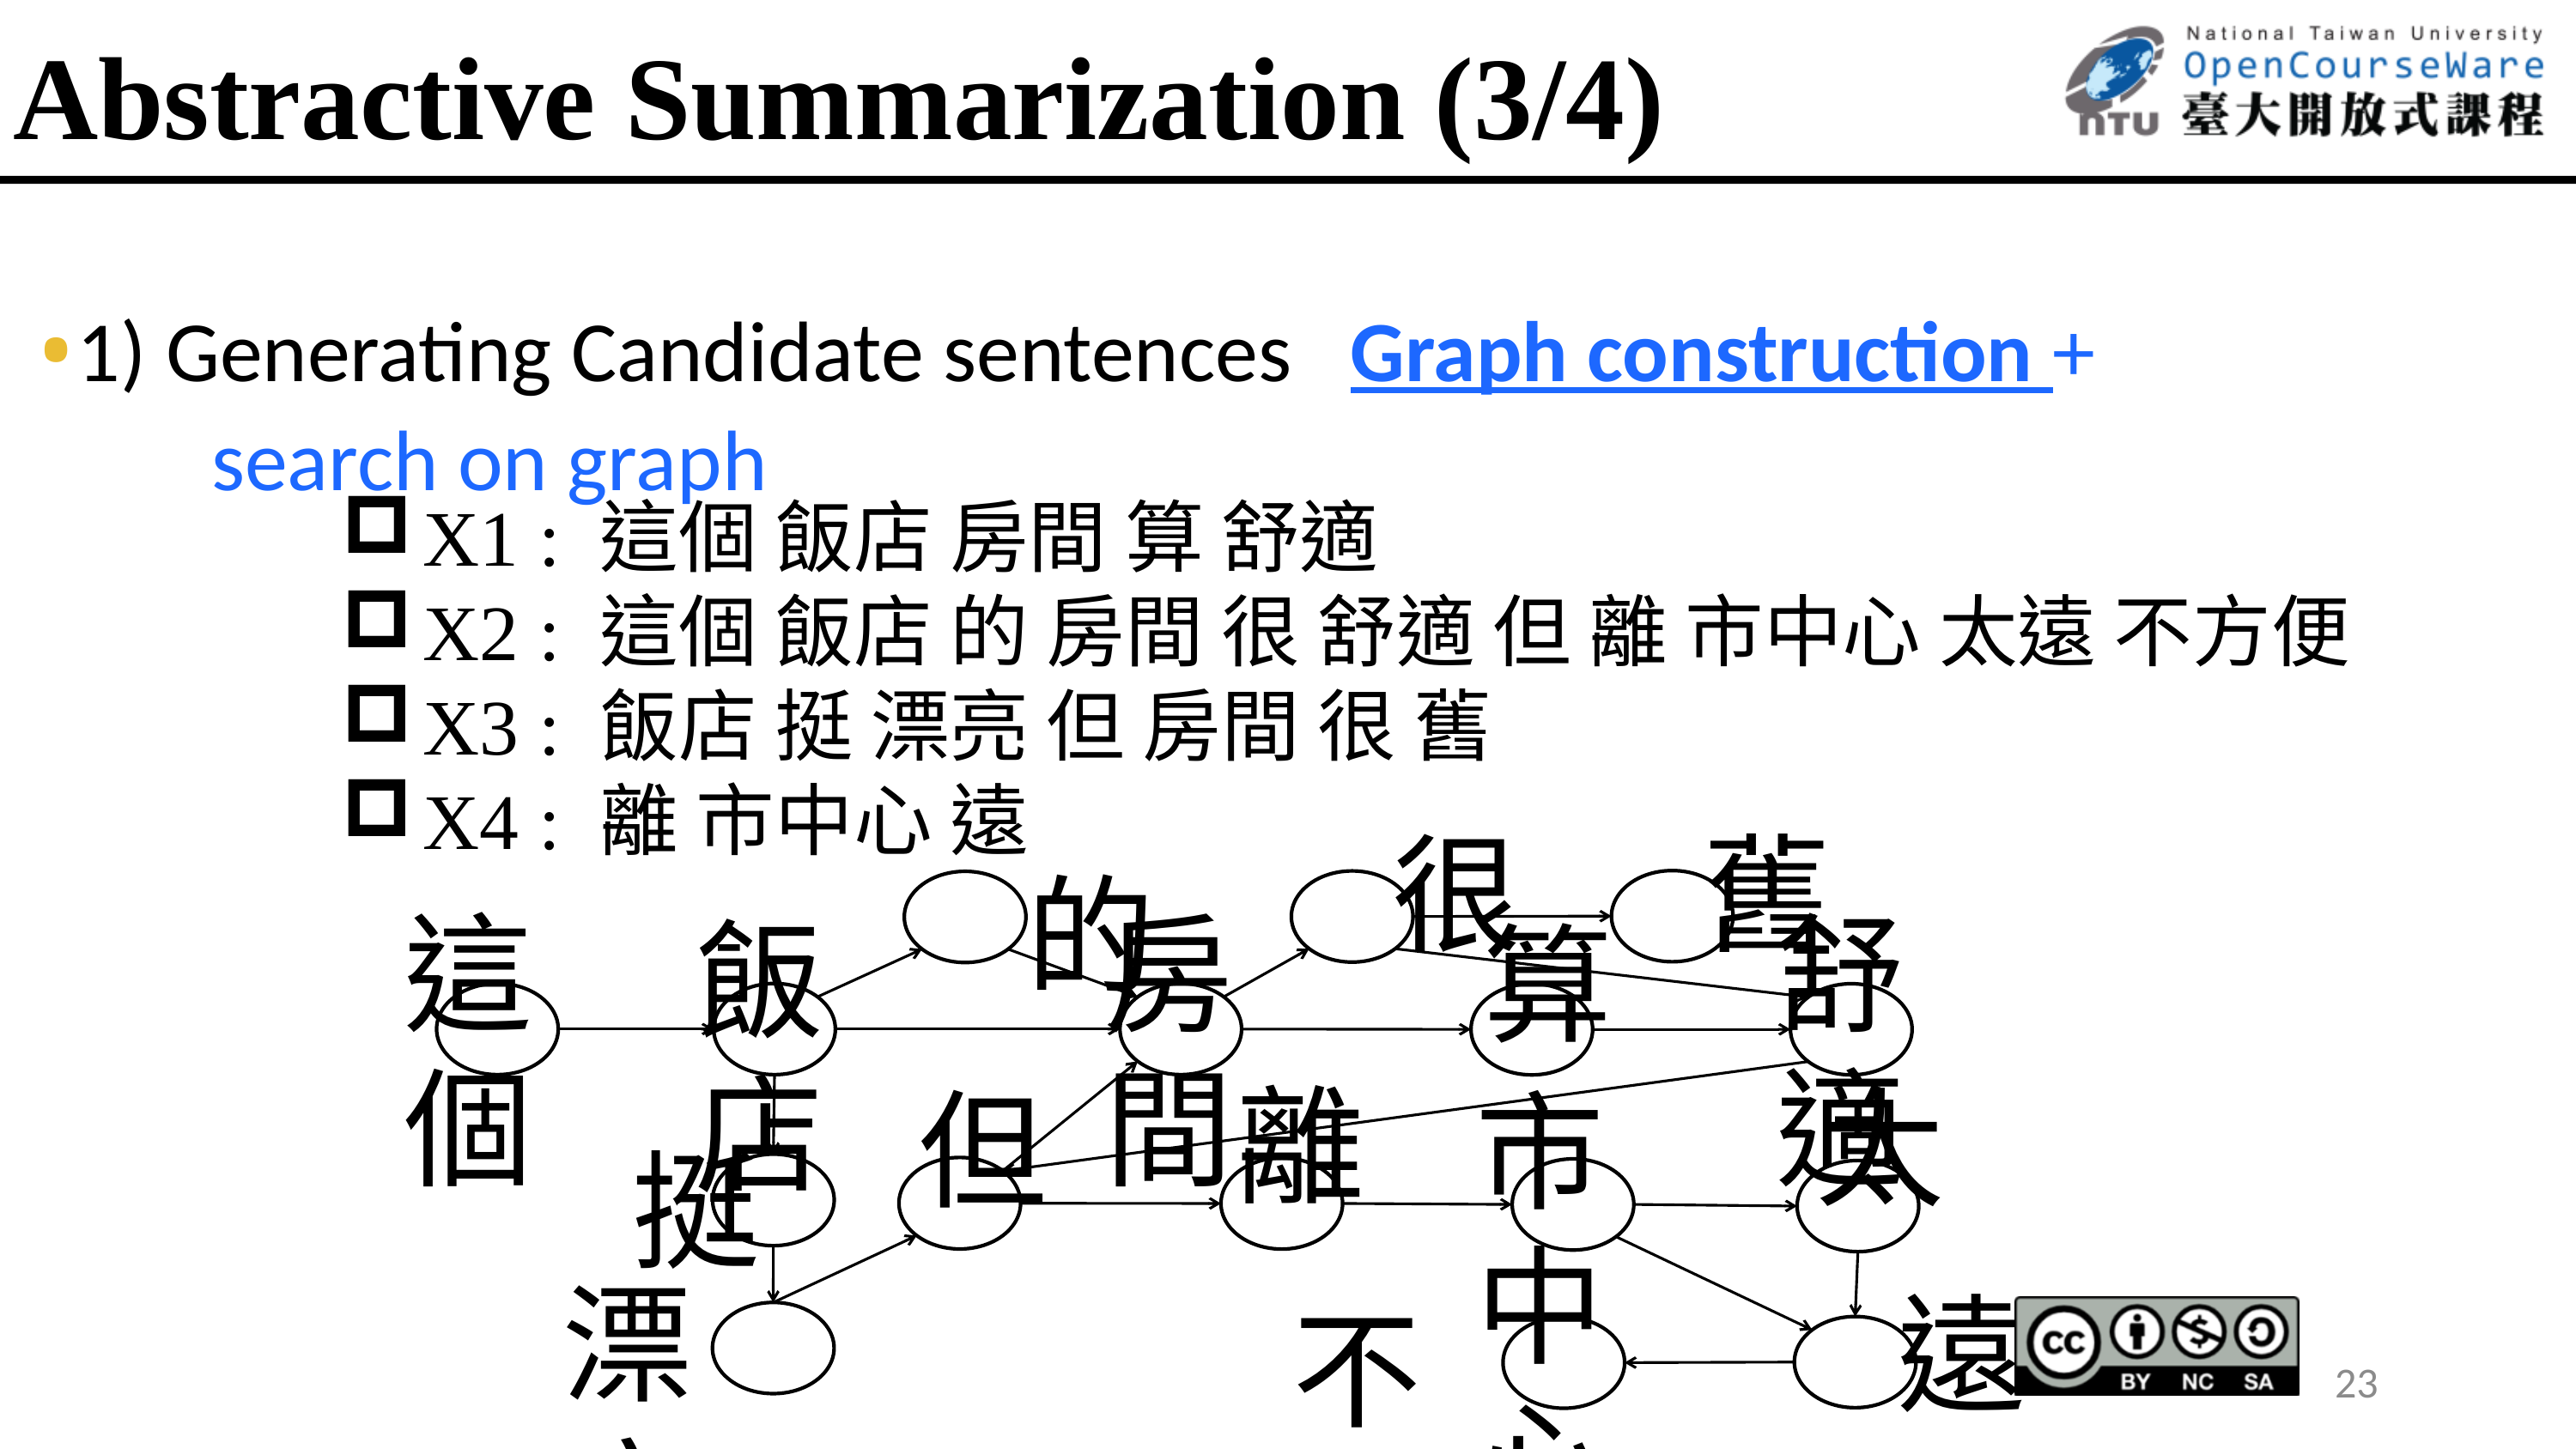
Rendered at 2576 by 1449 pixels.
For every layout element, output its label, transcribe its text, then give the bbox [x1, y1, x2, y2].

text_box 23 [2322, 1348, 2439, 1426]
picture [2014, 1296, 2300, 1397]
text_box 1) Generating Candidate sentences Graph construction + search on graph [0, 283, 2546, 567]
text_box X1 : 這個 飯店 房間 算 舒適 X2 : 這個 飯店 的 房間 很 舒適 但 離 市中心 太遠 不方便 X3 : 飯店 挺 漂亮 但 房間 很 舊 X4 : 離 市中心 遠 [330, 567, 2424, 871]
title Abstractive Summarization (3/4) [0, 15, 2573, 168]
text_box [391, 807, 2024, 1449]
picture [2037, 6, 2576, 157]
